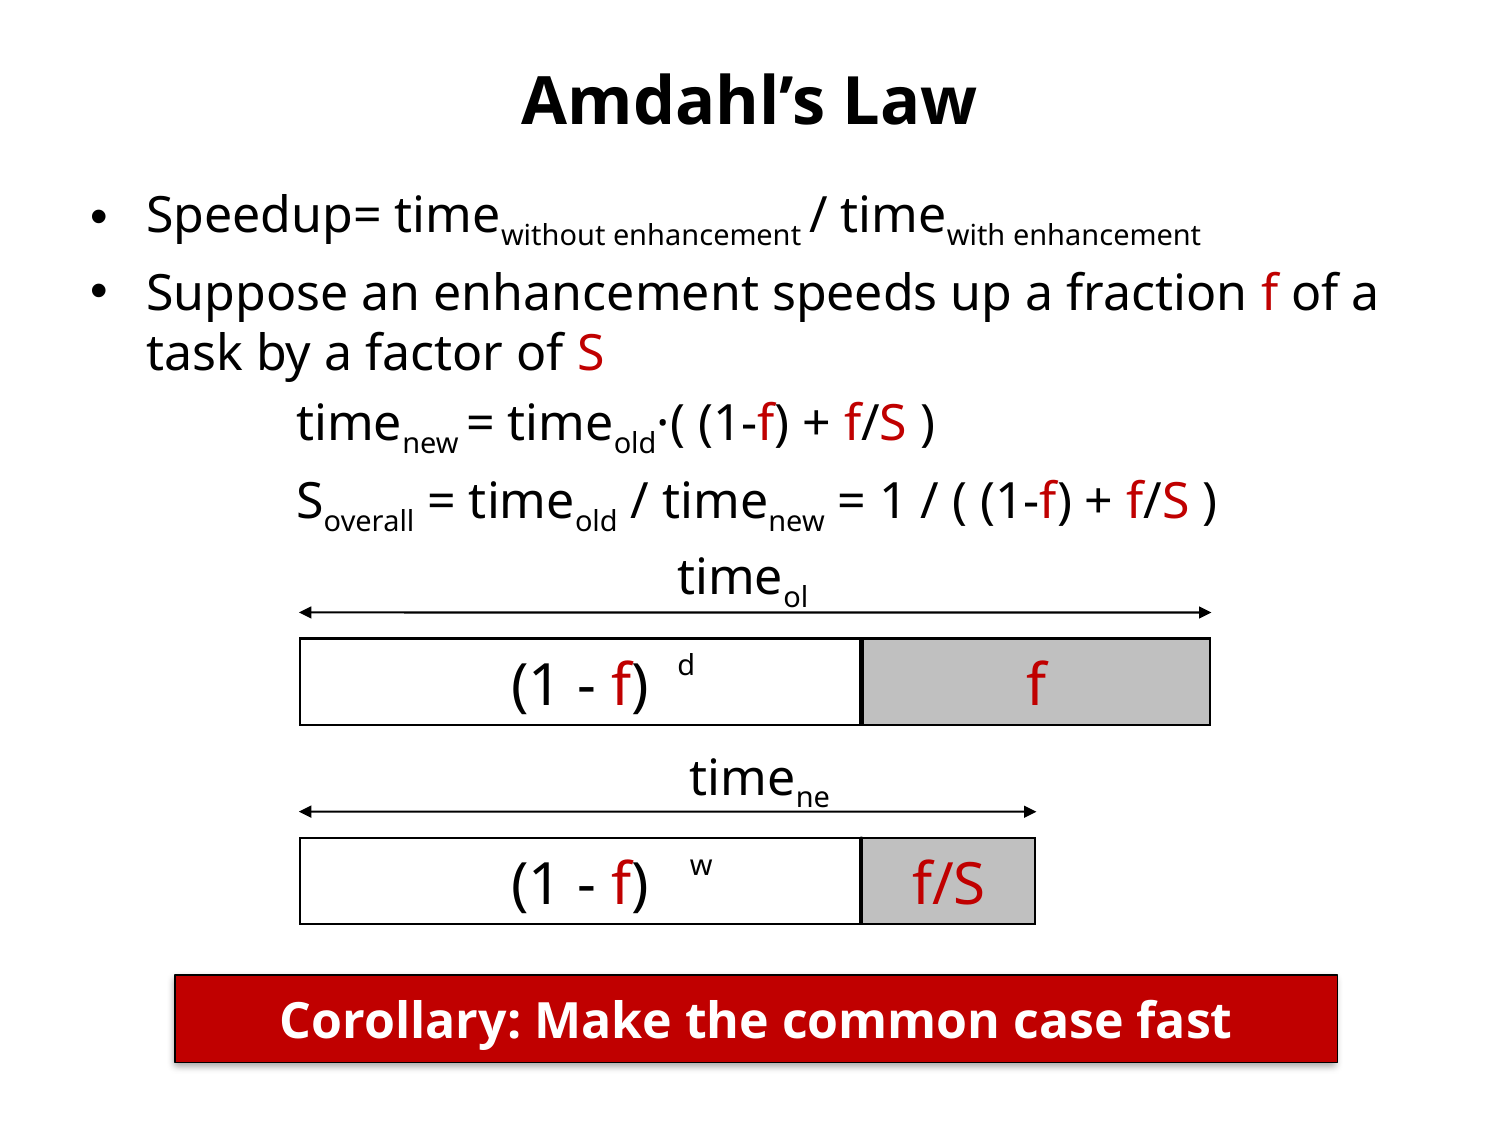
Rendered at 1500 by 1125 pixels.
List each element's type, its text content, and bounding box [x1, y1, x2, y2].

title Amdahl’s Law [74, 44, 1426, 151]
list Speedup= timewithout enhancement / timewith enhancement Suppose an enhancement speeds up a fraction f of a task by a factor of S timenew = timeold·( (1-f) + f/S ) Soverall = timeold / timenew = 1 / ( (1-f) + f/S ) [74, 174, 1426, 1006]
text_box timenew [674, 737, 861, 889]
text_box Corollary: Make the common case fast [174, 974, 1338, 1063]
text_box (1 - f) [299, 837, 861, 925]
text_box f [862, 638, 1211, 725]
text_box timeold [662, 537, 832, 689]
text_box [861, 805, 1037, 818]
text_box [832, 606, 1212, 619]
text_box [298, 606, 662, 619]
text_box f/S [862, 837, 1036, 925]
text_box [298, 805, 674, 818]
text_box (1 - f) [299, 638, 861, 725]
